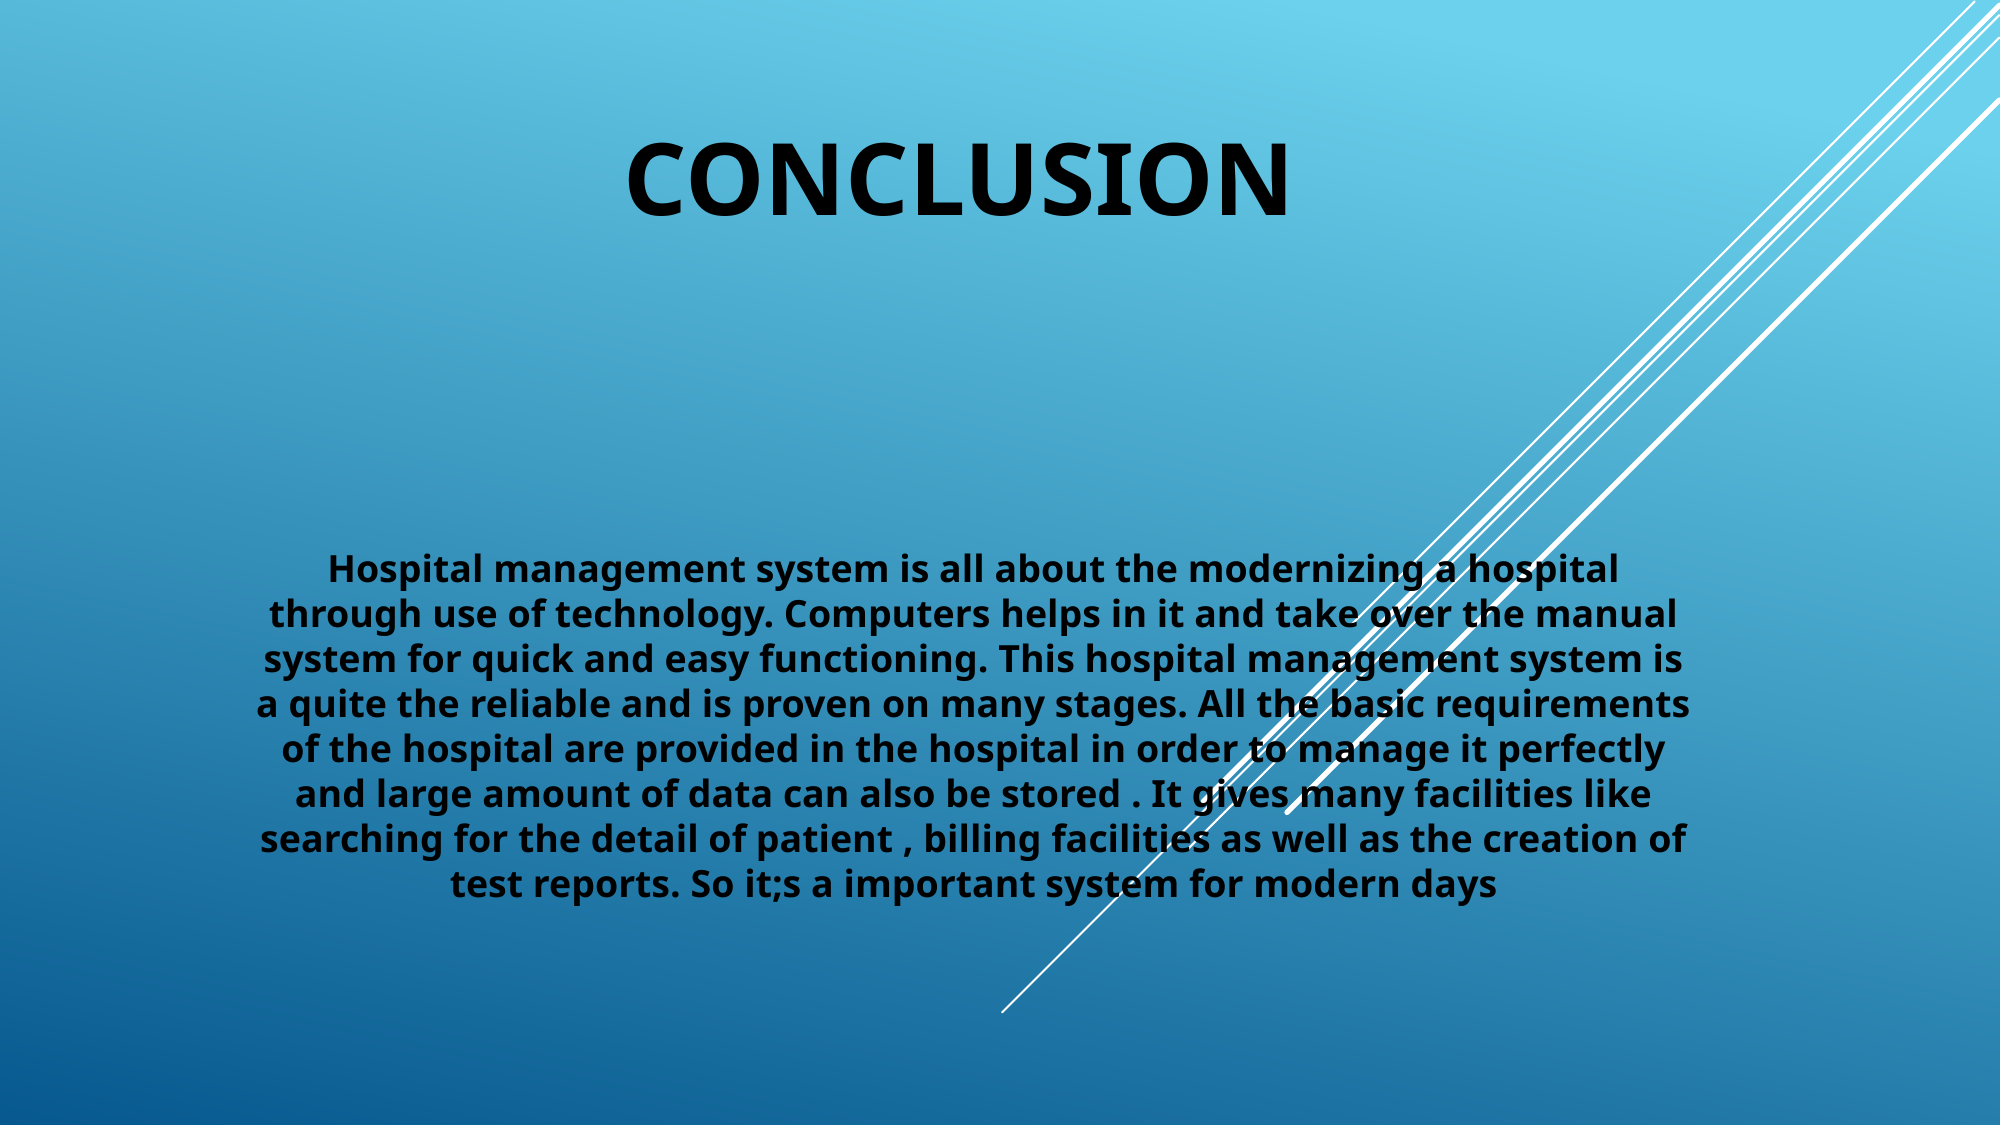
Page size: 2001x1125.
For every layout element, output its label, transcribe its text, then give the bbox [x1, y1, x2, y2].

title Conclusion [303, 15, 1616, 335]
subtitle Hospital management system is all about the modernizing a hospital through use of technology. Computers helps in it and take over the manual system for quick and easy functioning. This hospital management system is a quite the reliable and is proven on many stages. All the basic requirements of the hospital are provided in the hospital in order to manage it perfectly and large amount of data can also be stored . It gives many facilities like searching for the detail of patient , billing facilities as well as the creation of test reports. So it;s a important system for modern days [237, 500, 1712, 950]
